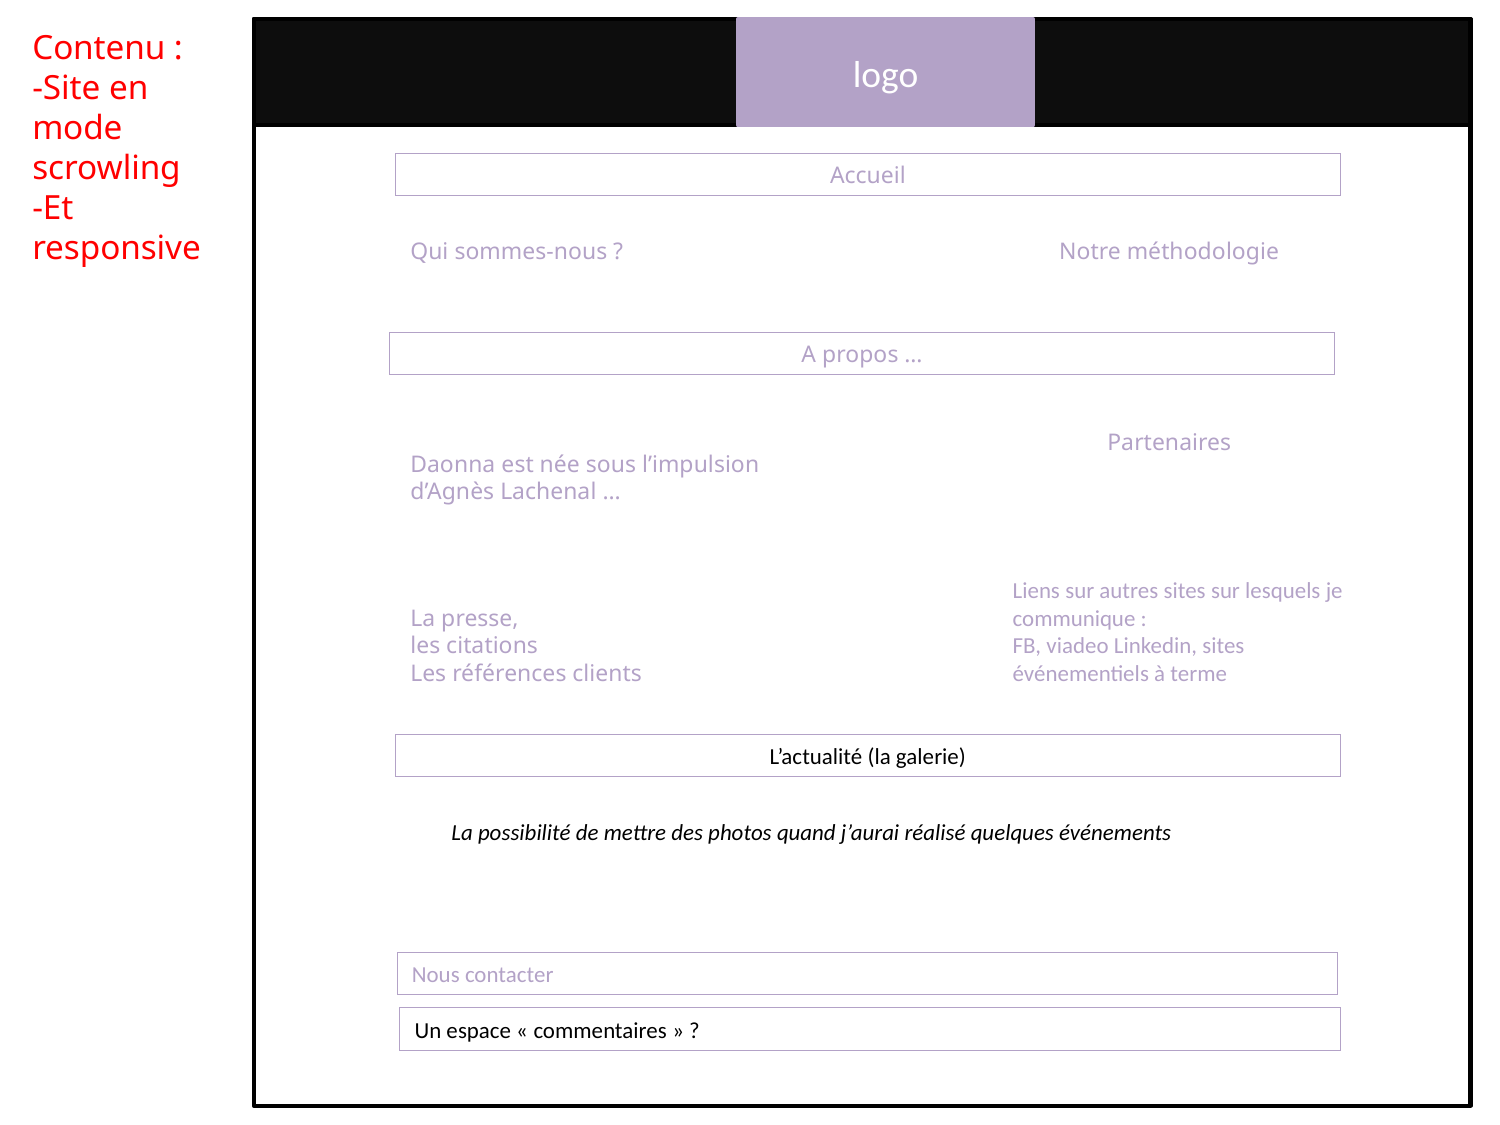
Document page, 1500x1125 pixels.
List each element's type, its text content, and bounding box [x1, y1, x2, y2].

text_box Un espace « commentaires » ? [399, 1007, 1341, 1051]
text_box [252, 127, 1473, 1108]
text_box Daonna est née sous l’impulsion d’Agnès Lachenal … [395, 441, 845, 512]
text_box La presse, les citations Les références clients [395, 596, 798, 694]
text_box Accueil [395, 153, 1341, 196]
text_box logo [736, 17, 1035, 127]
text_box [1035, 17, 1473, 127]
text_box Contenu : -Site en mode scrowling -Et responsive [17, 19, 231, 274]
text_box Notre méthodologie [962, 201, 1376, 299]
text_box Nous contacter [397, 952, 1338, 995]
text_box Partenaires [968, 420, 1371, 463]
text_box Liens sur autres sites sur lesquels je communique : FB, viadeo Linkedin, sites événementiels à terme [998, 568, 1400, 694]
text_box La possibilité de mettre des photos quand j’aurai réalisé quelques événements [436, 810, 1288, 853]
text_box L’actualité (la galerie) [395, 734, 1341, 777]
text_box A propos … [389, 332, 1335, 375]
text_box Qui sommes-nous ? [395, 201, 809, 299]
text_box [252, 17, 736, 127]
